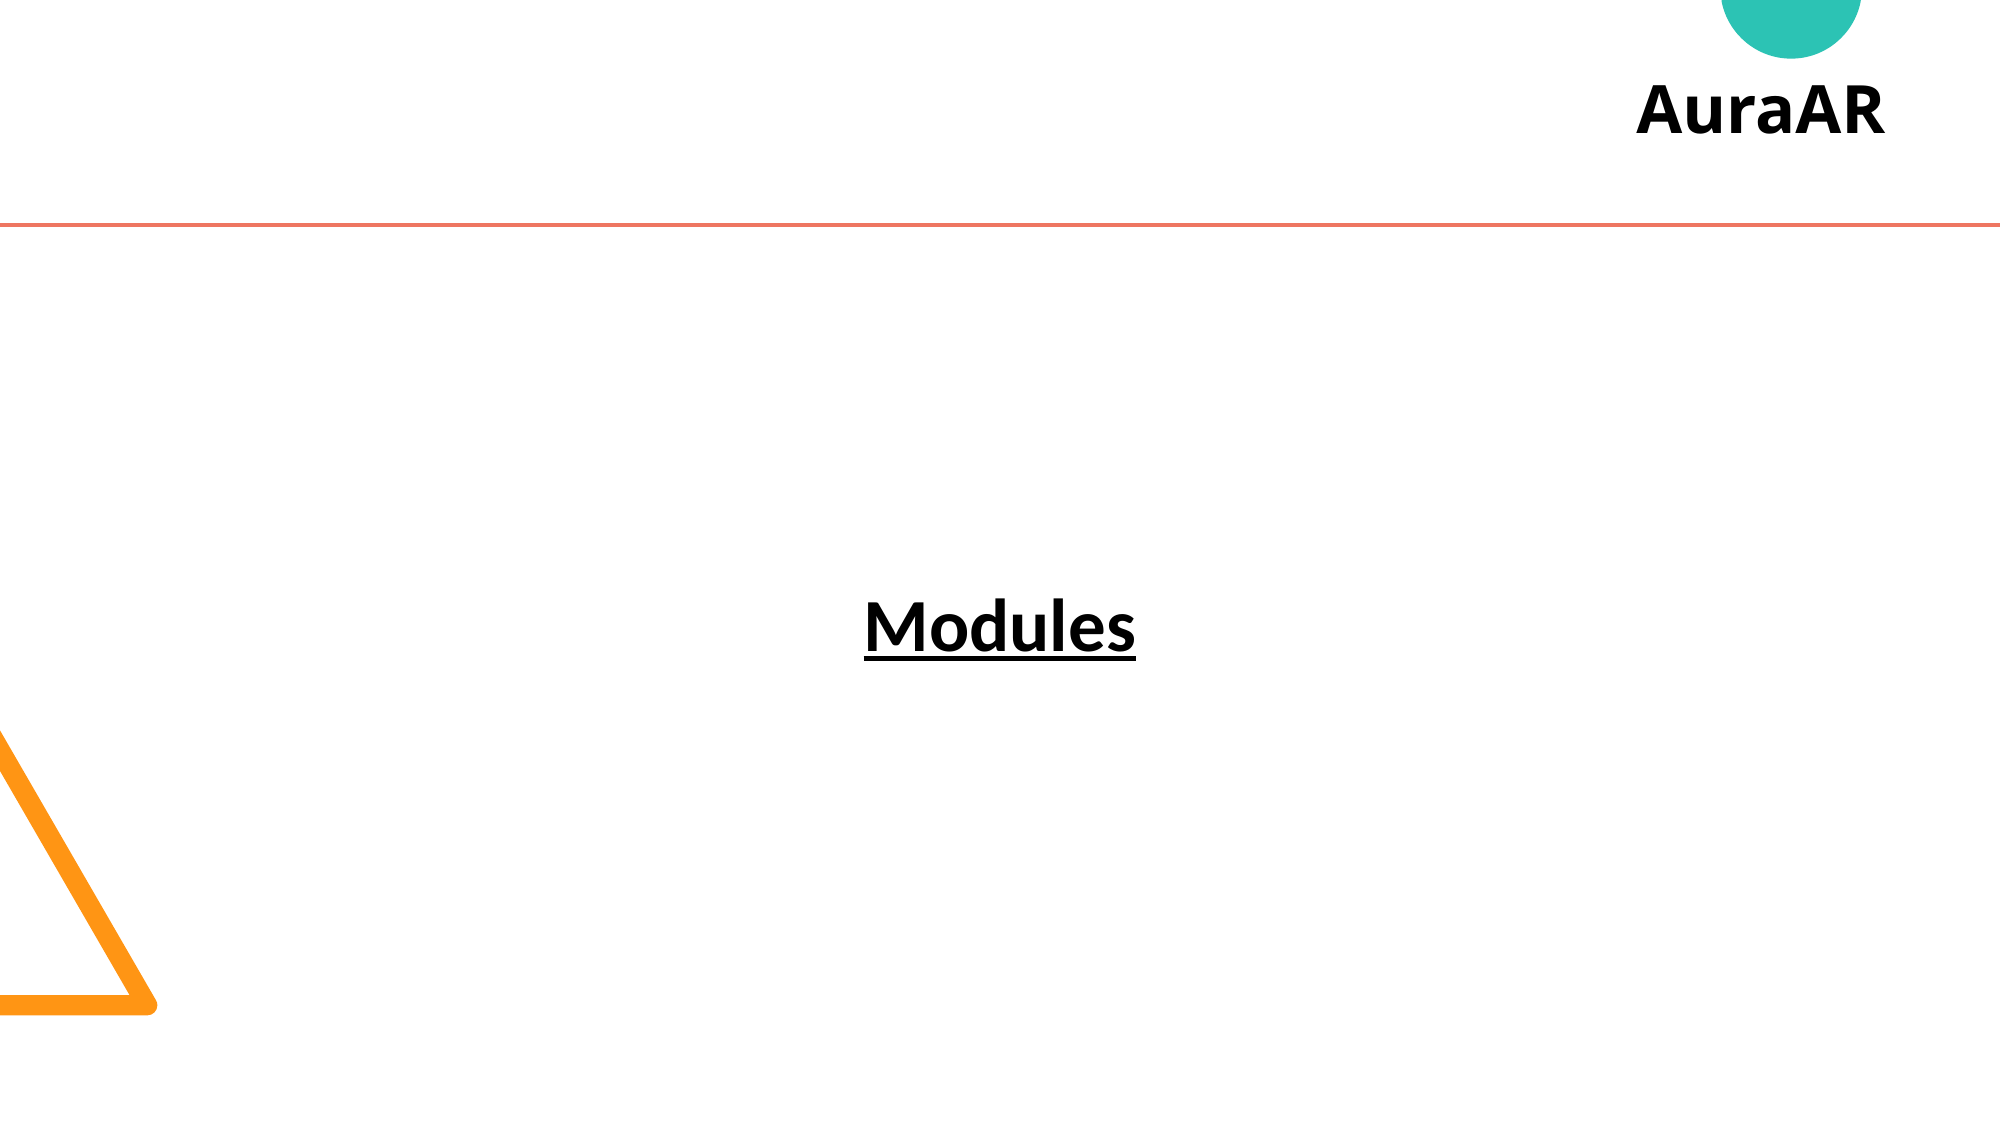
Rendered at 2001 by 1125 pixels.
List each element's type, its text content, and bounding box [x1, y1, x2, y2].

text_box Modules [499, 562, 1501, 674]
text_box AuraAR [1539, 59, 1901, 154]
